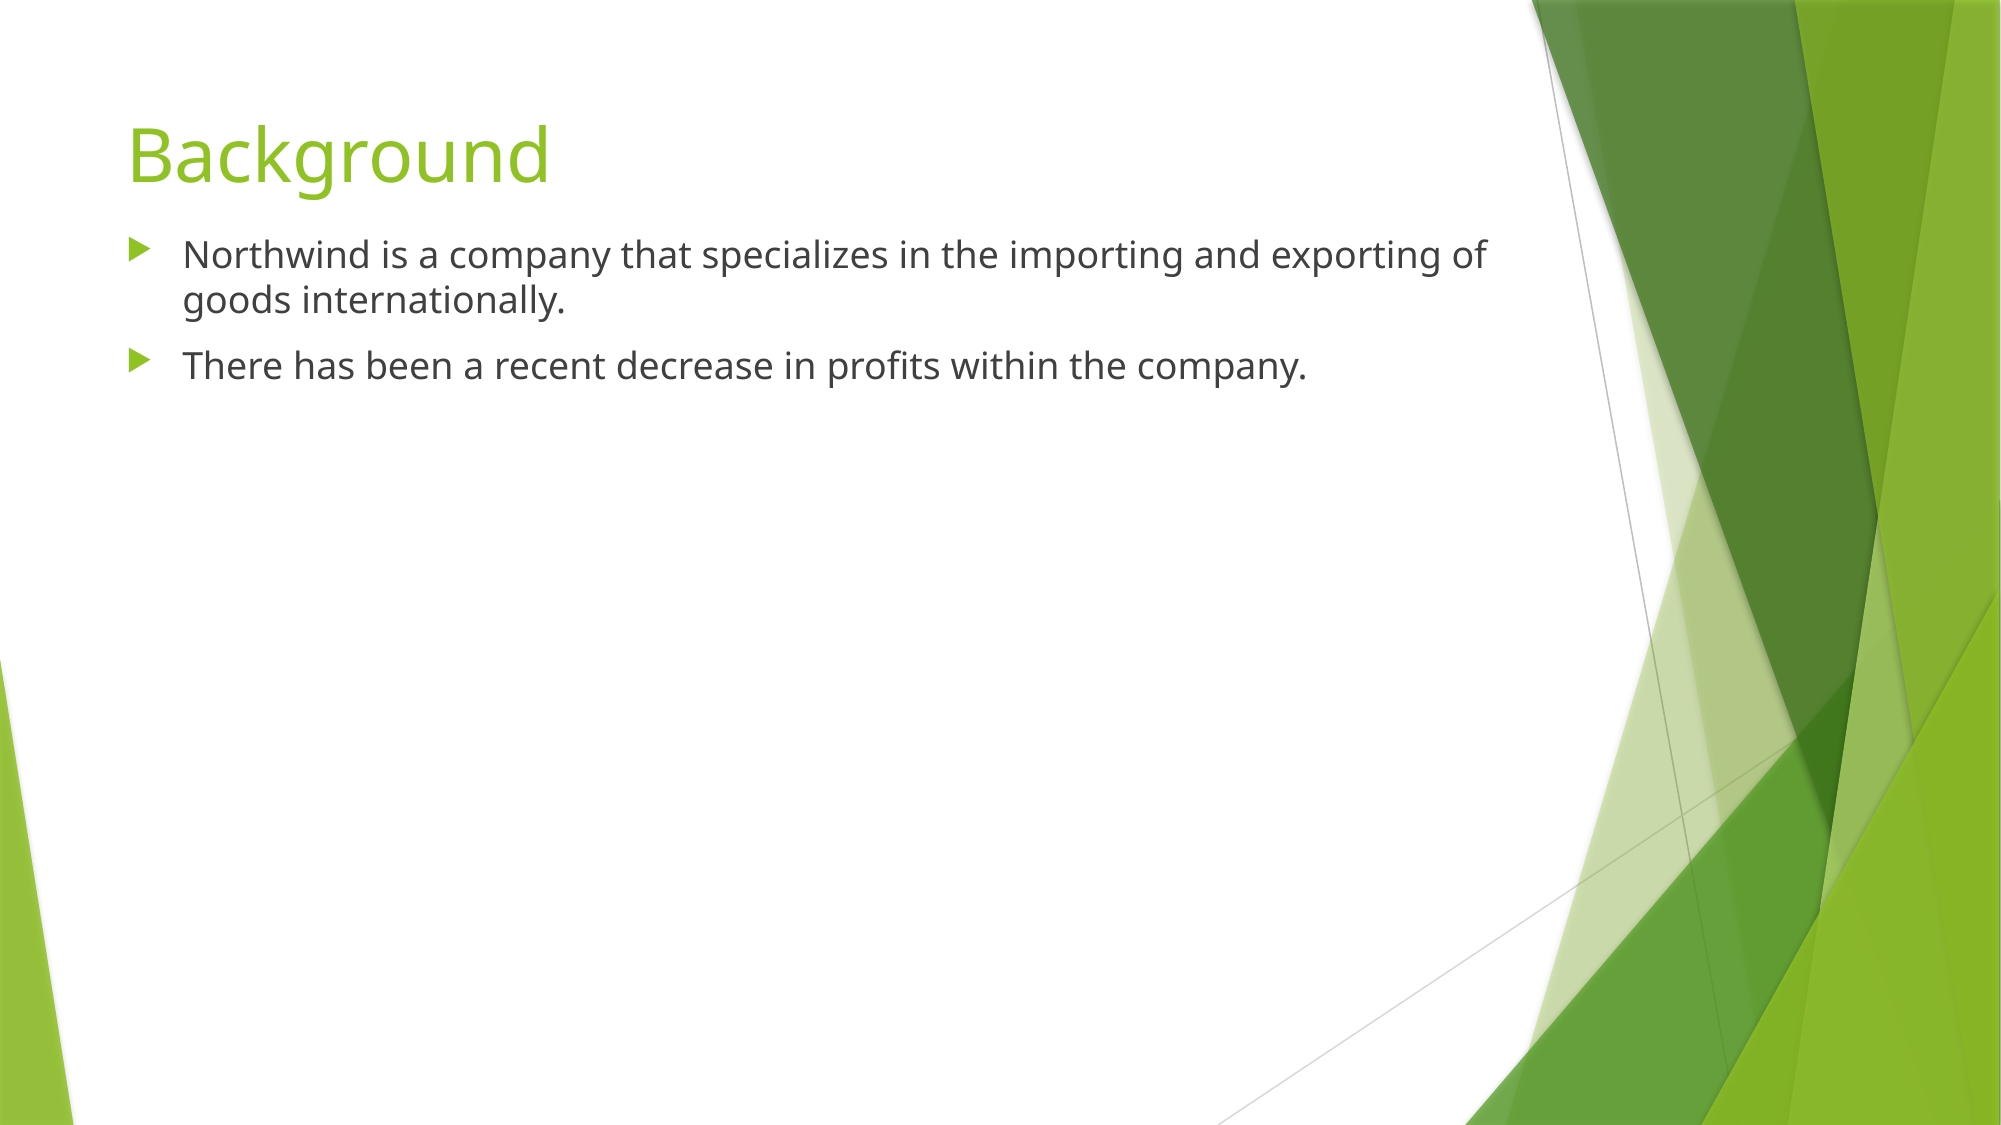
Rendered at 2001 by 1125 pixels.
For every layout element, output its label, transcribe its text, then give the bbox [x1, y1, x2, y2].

list Northwind is a company that specializes in the importing and exporting of goods internationally. There has been a recent decrease in profits within the company. [111, 223, 1522, 992]
title Background [111, 99, 1522, 223]
